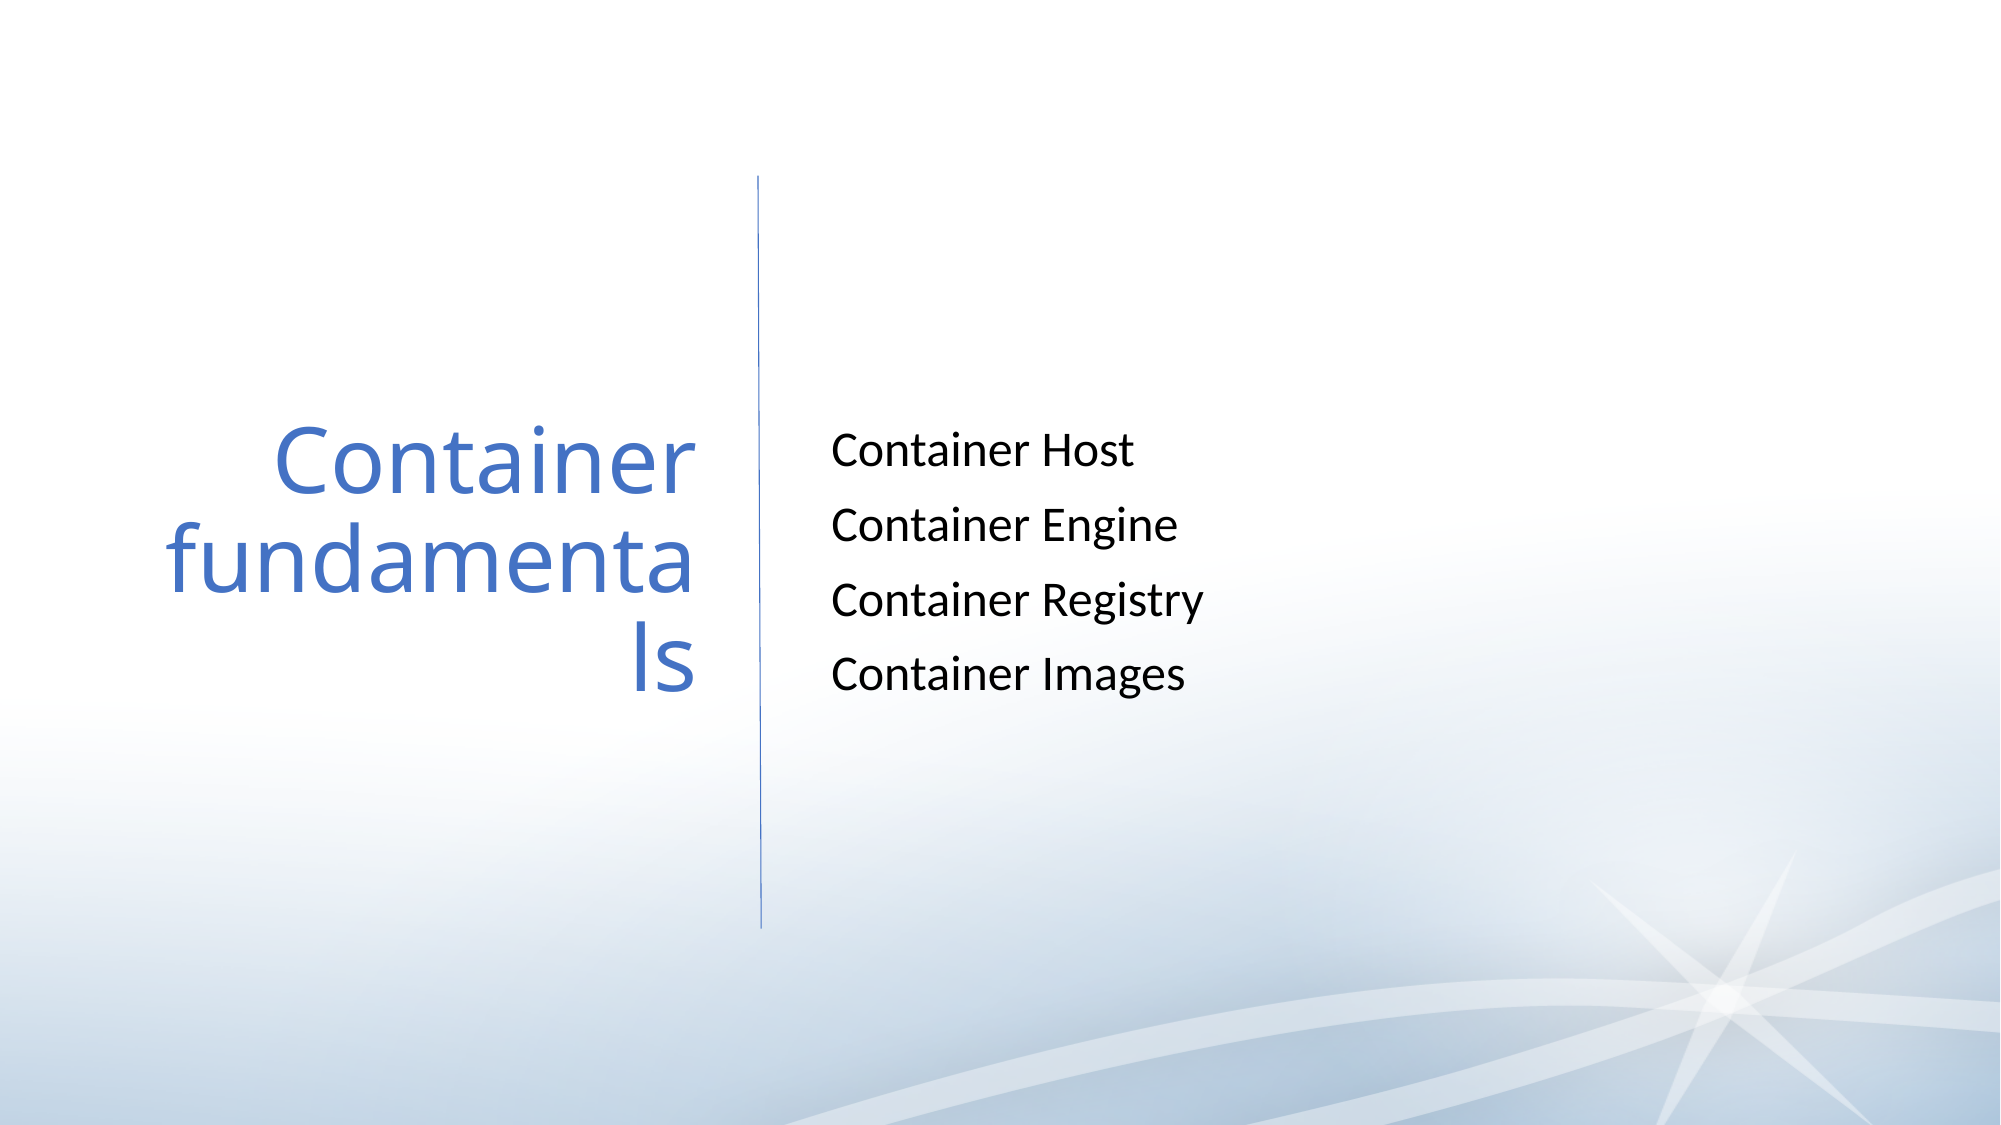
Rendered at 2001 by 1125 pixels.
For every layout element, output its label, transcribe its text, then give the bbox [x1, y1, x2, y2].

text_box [757, 175, 762, 929]
title Container fundamentals [137, 158, 713, 967]
picture [0, 0, 2001, 1125]
list Container Host Container Engine Container Registry Container Images [816, 158, 1863, 967]
